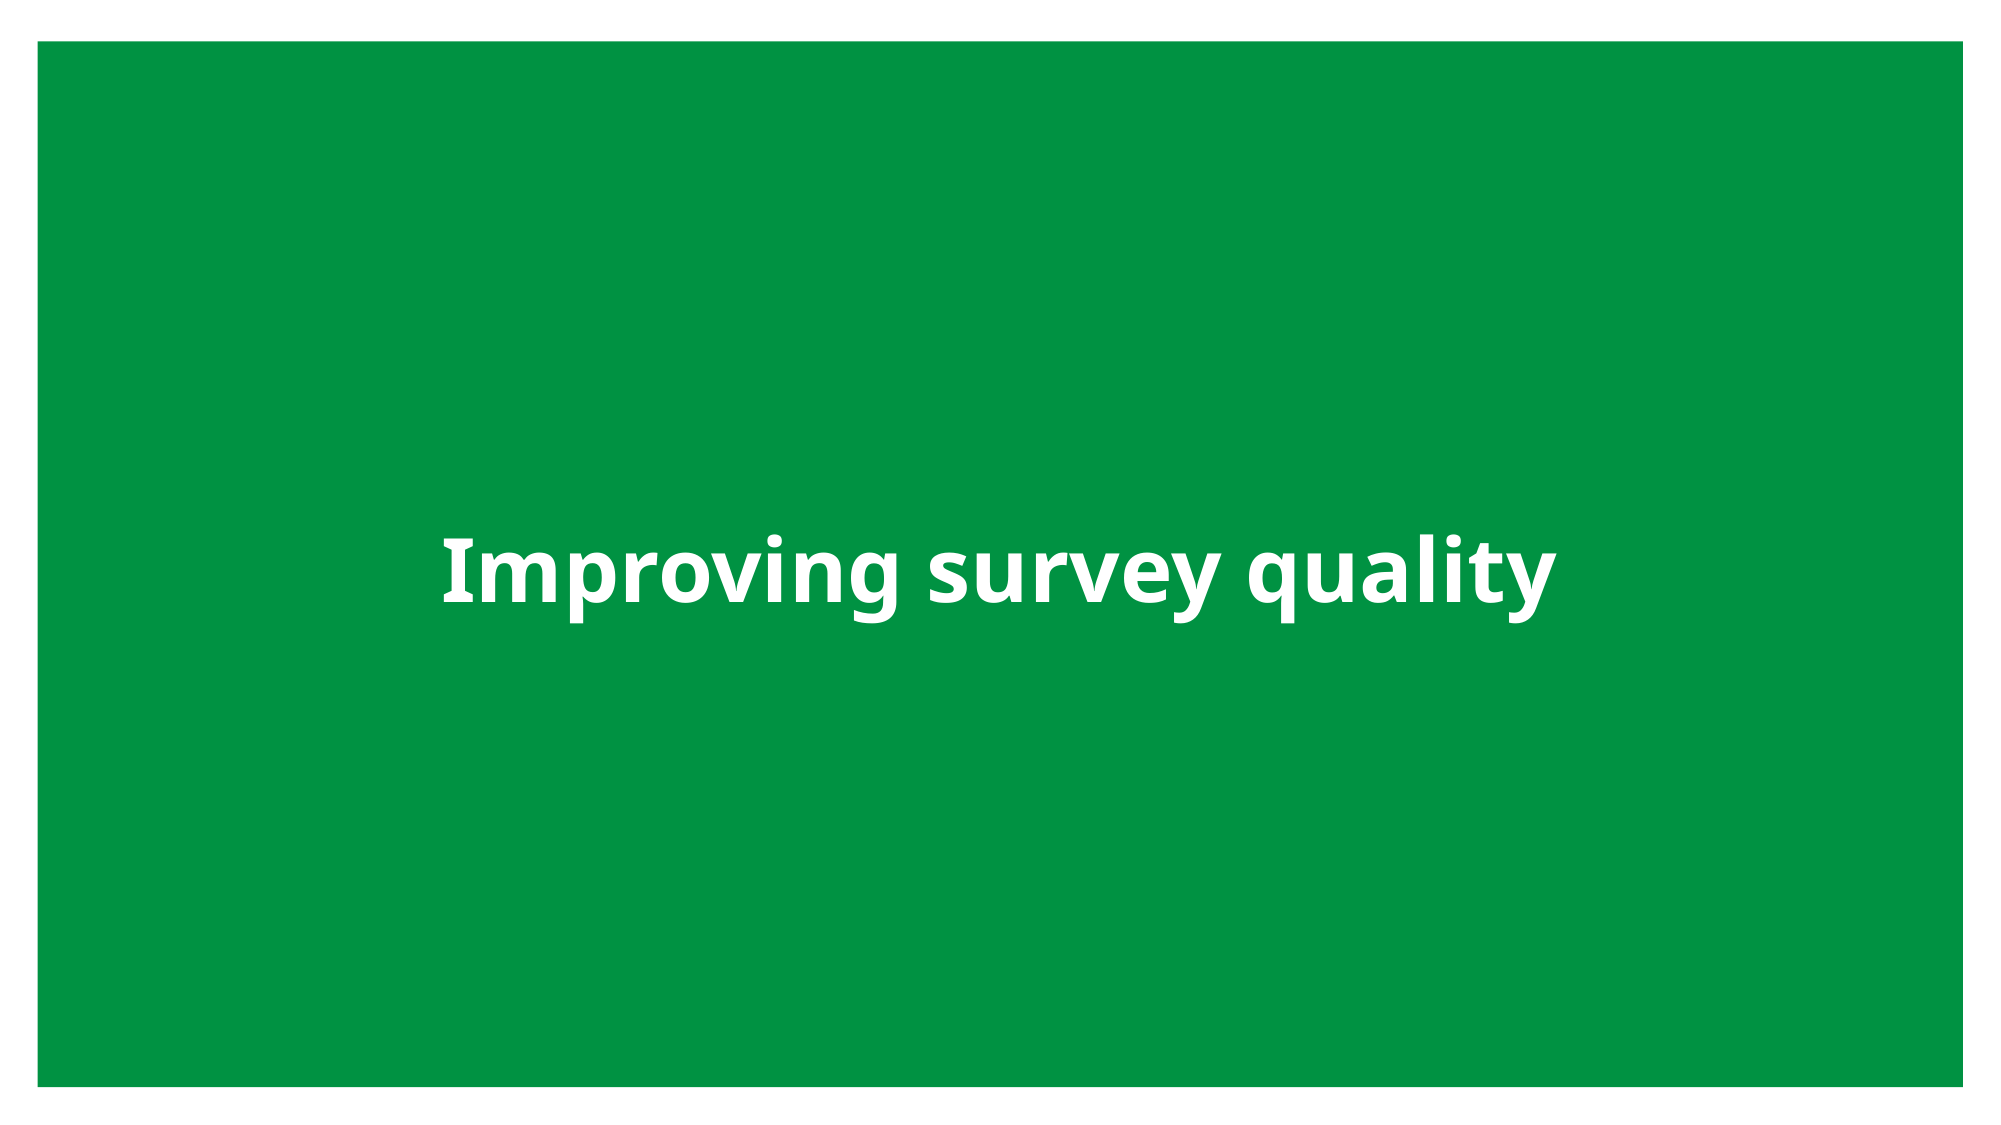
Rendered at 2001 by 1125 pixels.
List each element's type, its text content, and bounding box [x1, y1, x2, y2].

text_box [37, 41, 1963, 1088]
subtitle Improving survey quality [342, 495, 1658, 804]
